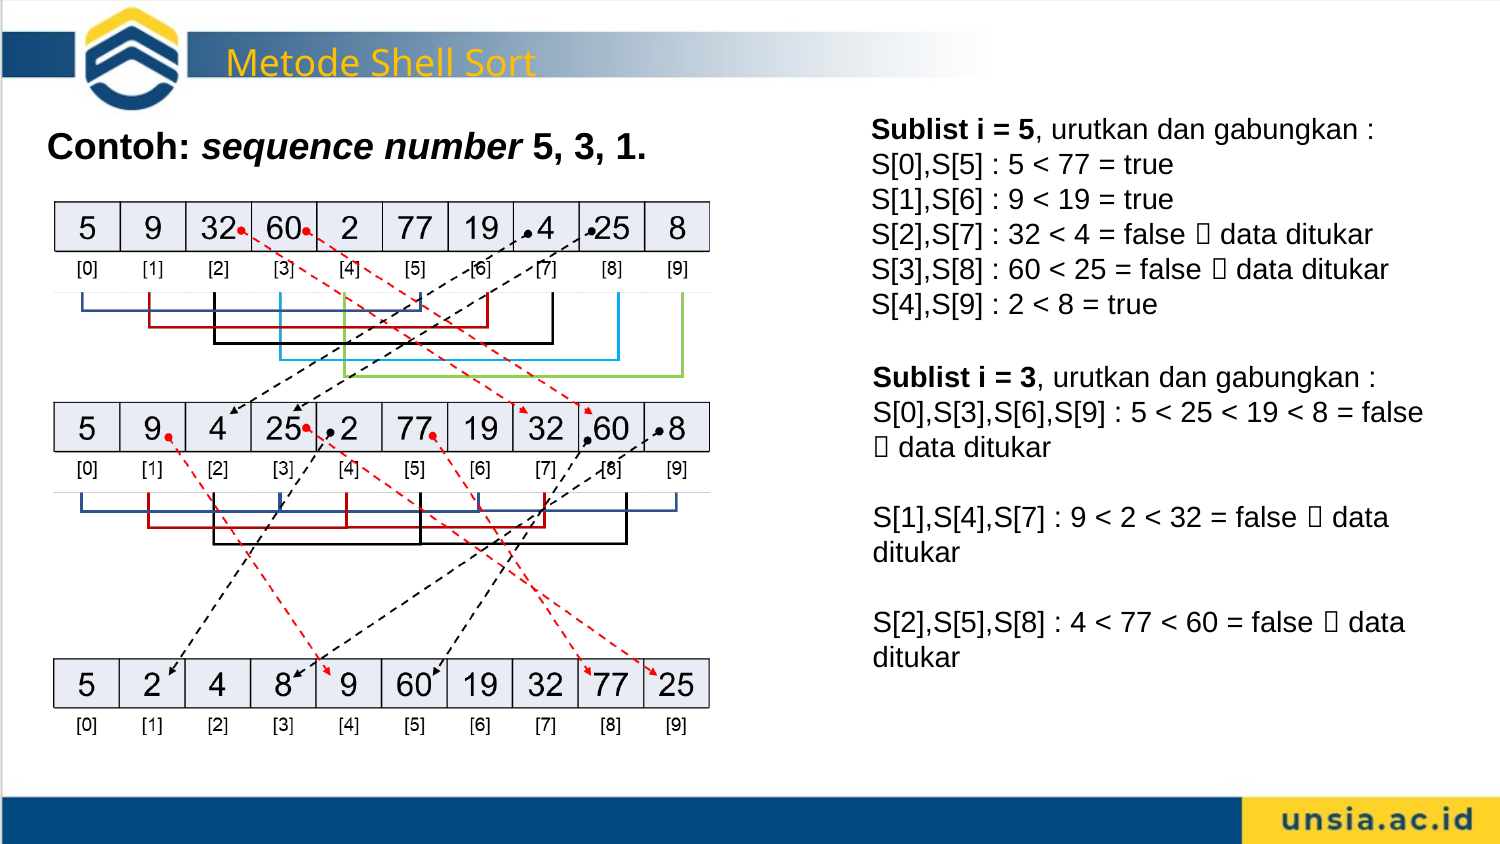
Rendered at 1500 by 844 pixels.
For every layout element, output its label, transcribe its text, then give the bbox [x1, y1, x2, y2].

text_box Sublist i = 3, urutkan dan gabungkan : S[0],S[3],S[6],S[9] : 5 < 25 < 19 < 8 = false  data ditukar S[1],S[4],S[7] : 9 < 2 < 32 = false  data ditukar S[2],S[5],S[8] : 4 < 77 < 60 = false  data ditukar [857, 350, 1444, 681]
picture [0, 0, 1500, 844]
text_box Sublist i = 5, urutkan dan gabungkan : S[0],S[5] : 5 < 77 = true S[1],S[6] : 9 < 19 = true S[2],S[7] : 32 < 4 = false  data ditukar S[3],S[8] : 60 < 25 = false  data ditukar S[4],S[9] : 2 < 8 = true [856, 102, 1441, 328]
text_box Contoh: sequence number 5, 3, 1. [32, 114, 686, 175]
text_box Metode Shell Sort [210, 32, 552, 92]
